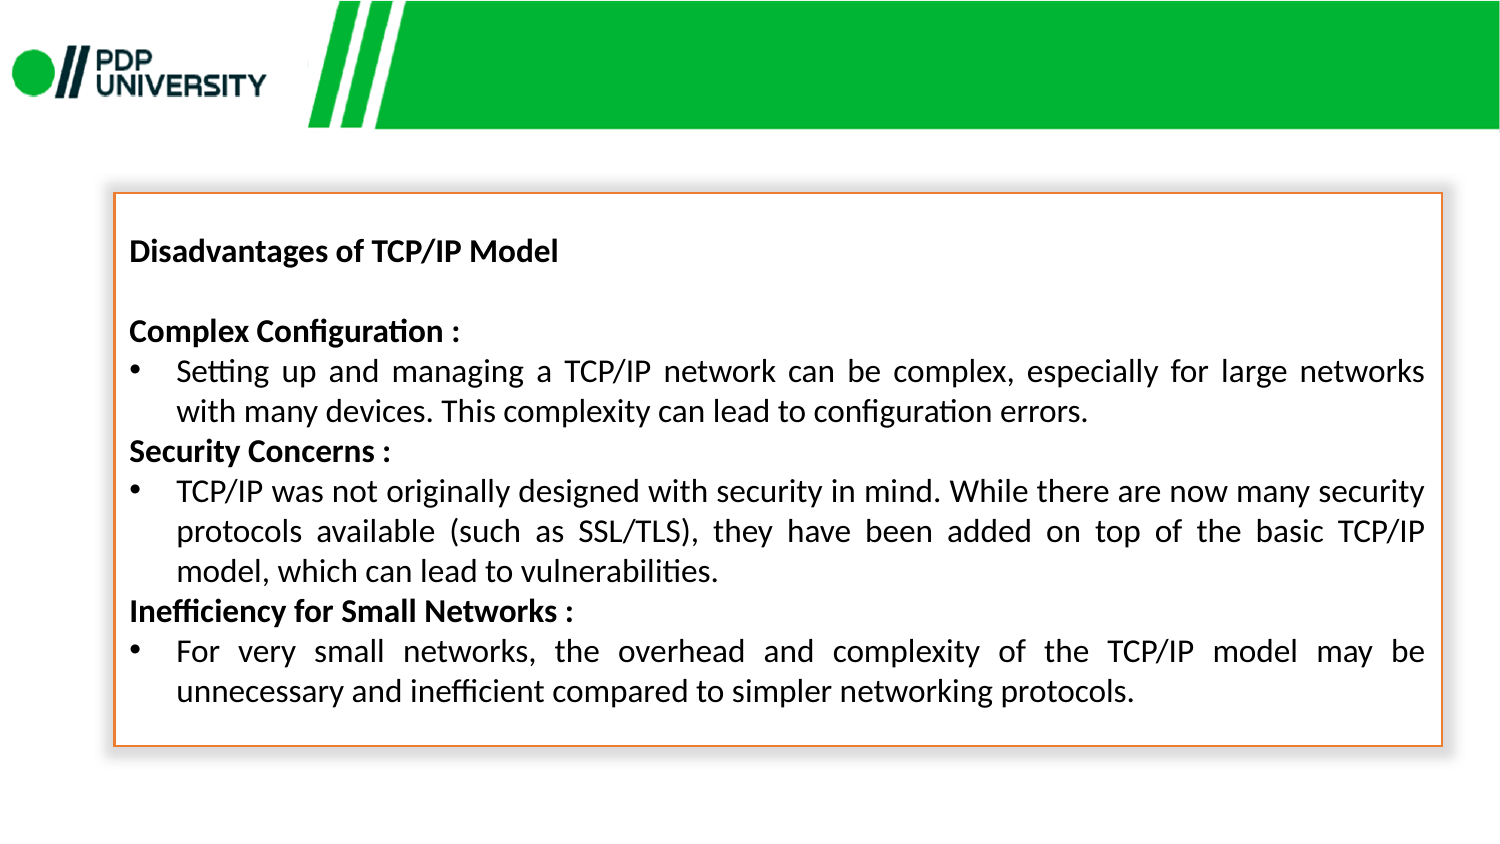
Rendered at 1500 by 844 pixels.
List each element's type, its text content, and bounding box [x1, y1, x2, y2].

picture [0, 0, 1500, 133]
text_box Disadvantages of TCP/IP Model Complex Configuration : Setting up and managing a TCP/IP network can be complex, especially for large networks with many devices. This complexity can lead to configuration errors. Security Concerns : TCP/IP was not originally designed with security in mind. While there are now many security protocols available (such as SSL/TLS), they have been added on top of the basic TCP/IP model, which can lead to vulnerabilities. Inefficiency for Small Networks : For very small networks, the overhead and complexity of the TCP/IP model may be unnecessary and inefficient compared to simpler networking protocols. [113, 192, 1443, 747]
